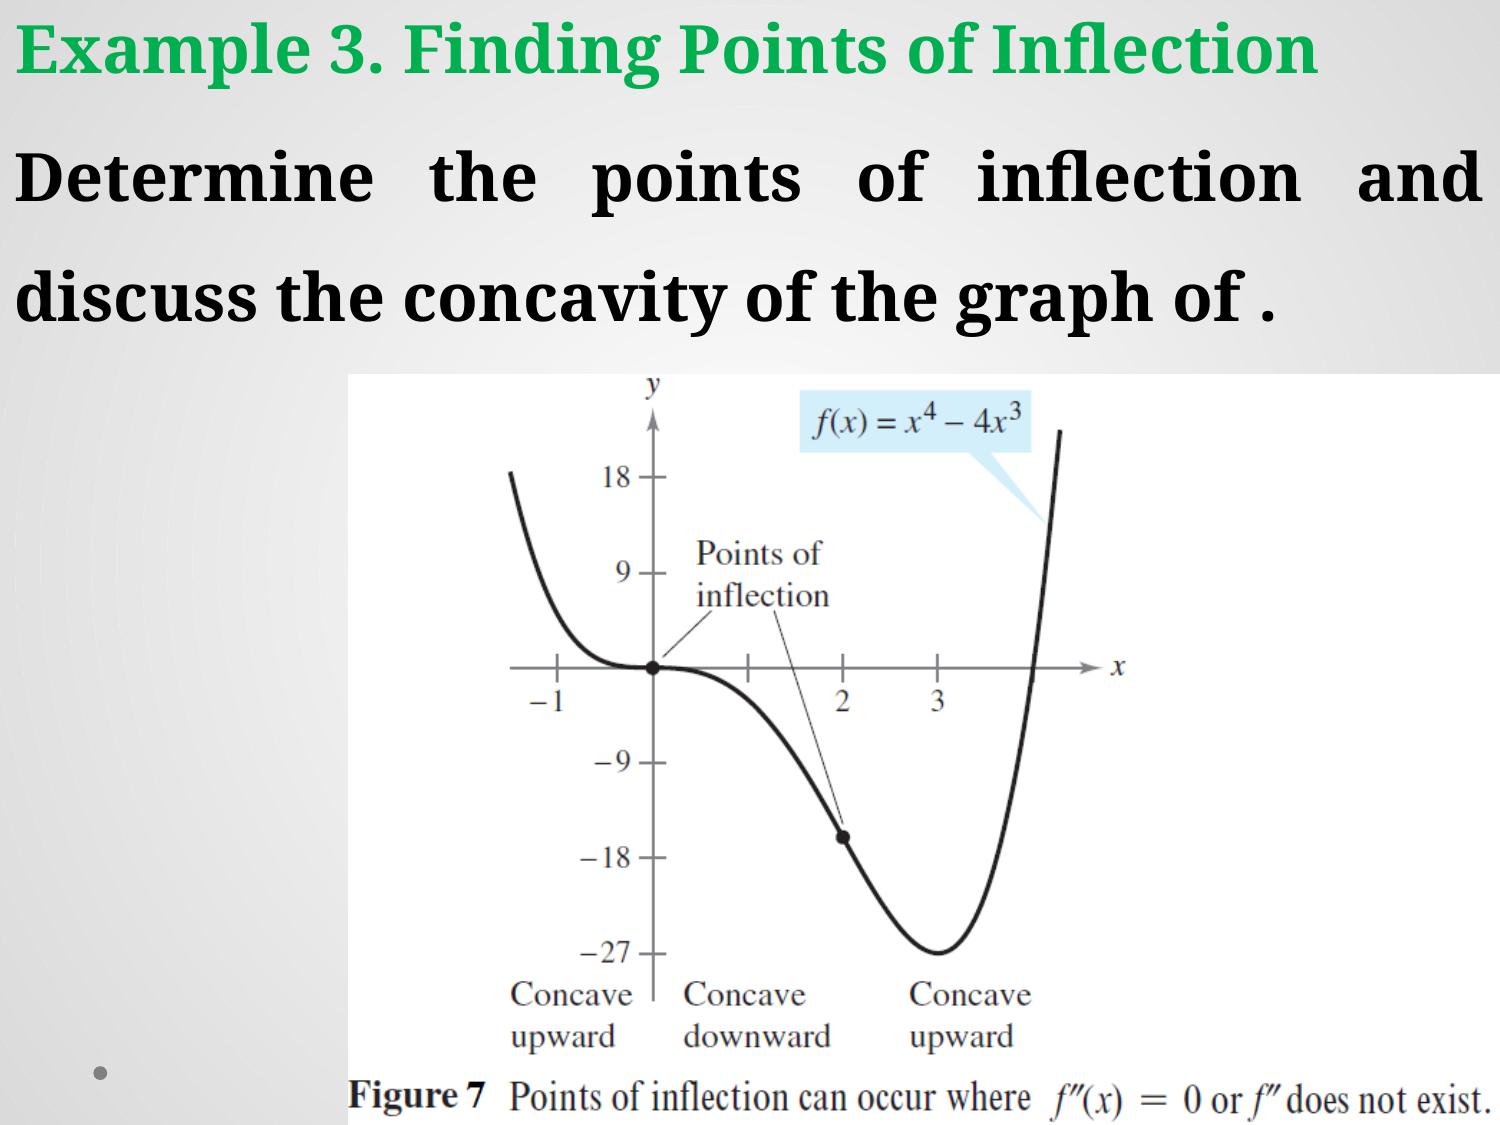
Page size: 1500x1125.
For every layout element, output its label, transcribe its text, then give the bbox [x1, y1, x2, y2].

text_box Example 3. Finding Points of Inflection [1, 0, 1500, 95]
picture [348, 374, 1500, 1125]
